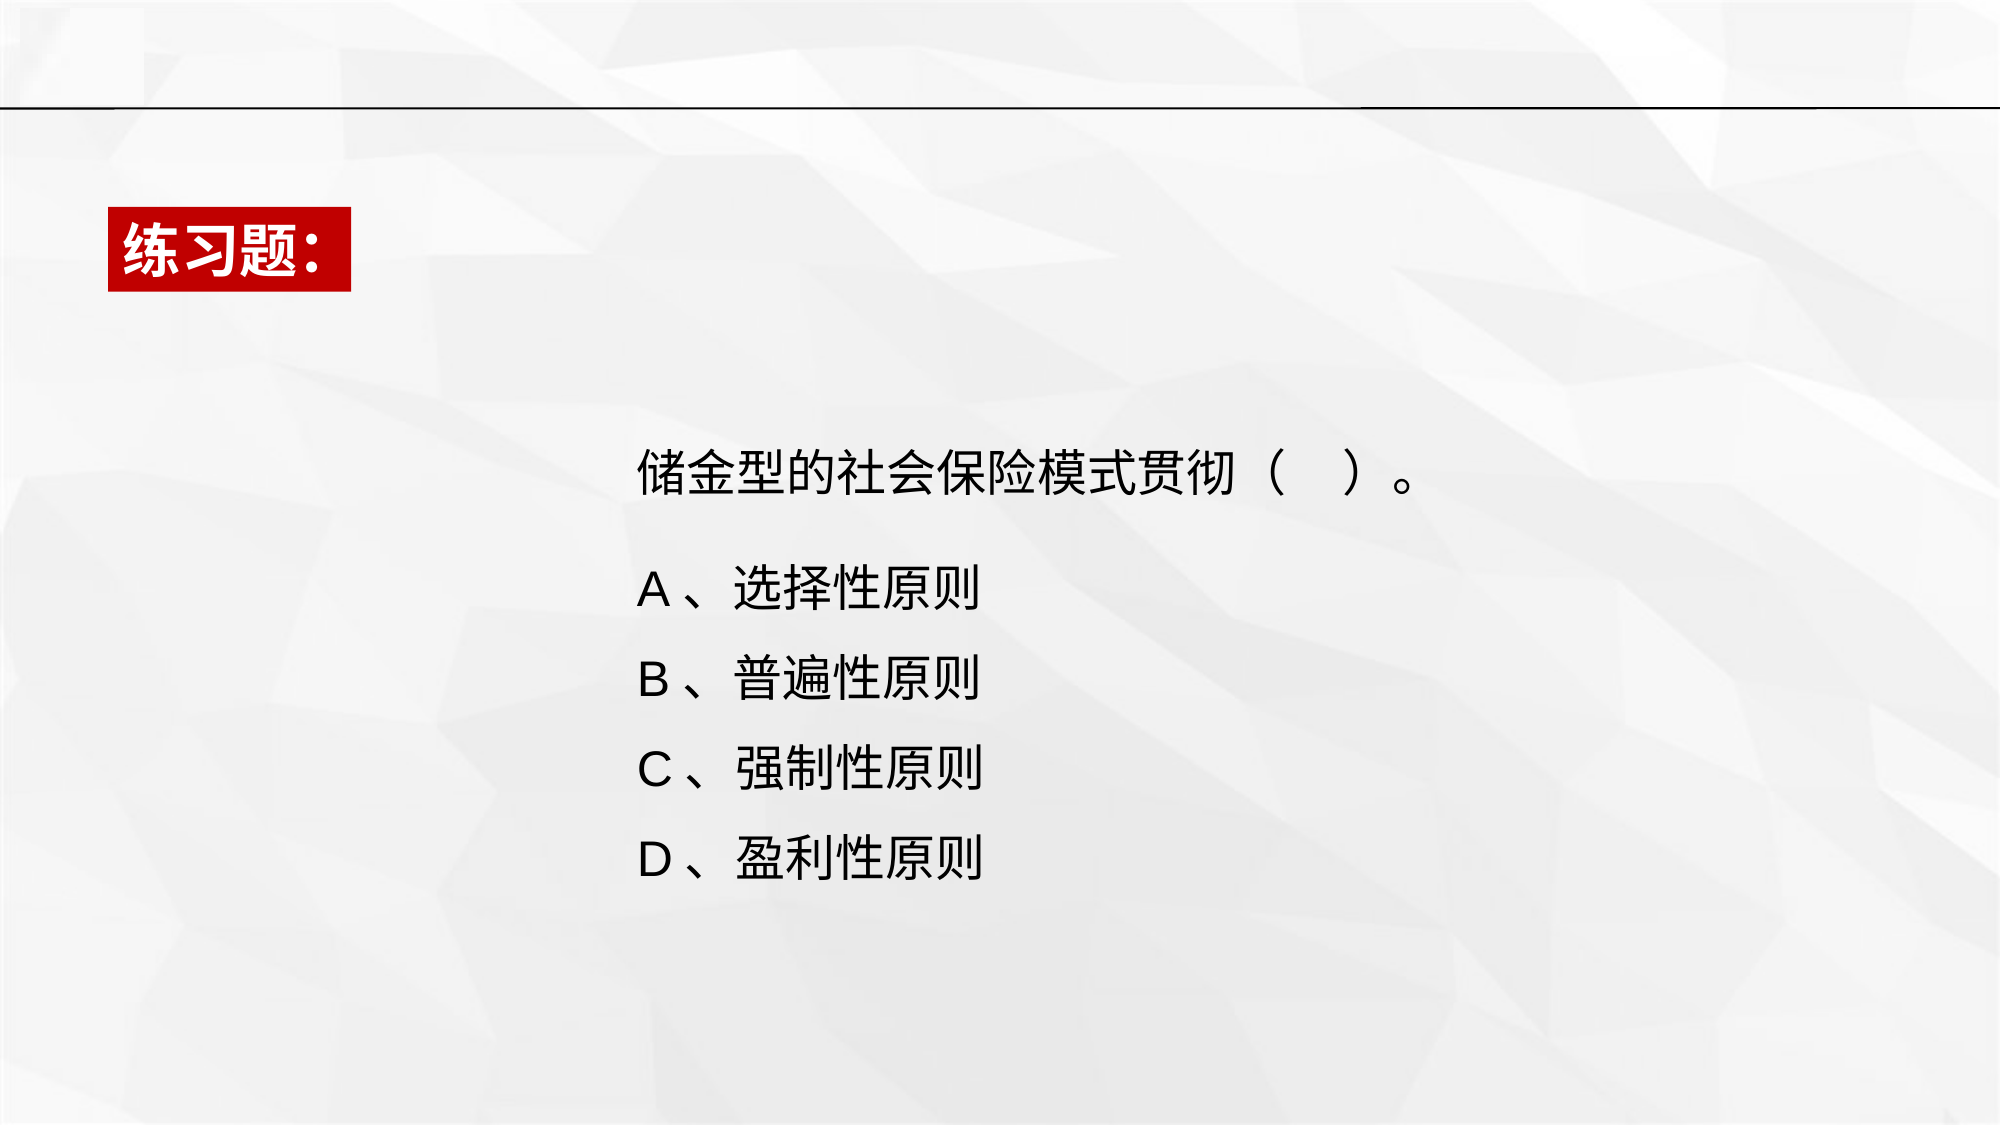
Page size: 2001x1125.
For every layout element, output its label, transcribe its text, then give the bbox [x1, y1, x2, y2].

picture [4, 0, 154, 111]
text_box 练习题： [108, 206, 352, 292]
subtitle 储金型的社会保险模式贯彻（ ）。 A、选择性原则 B、普遍性原则 C、强制性原则 D、盈利性原则 [622, 342, 1506, 987]
